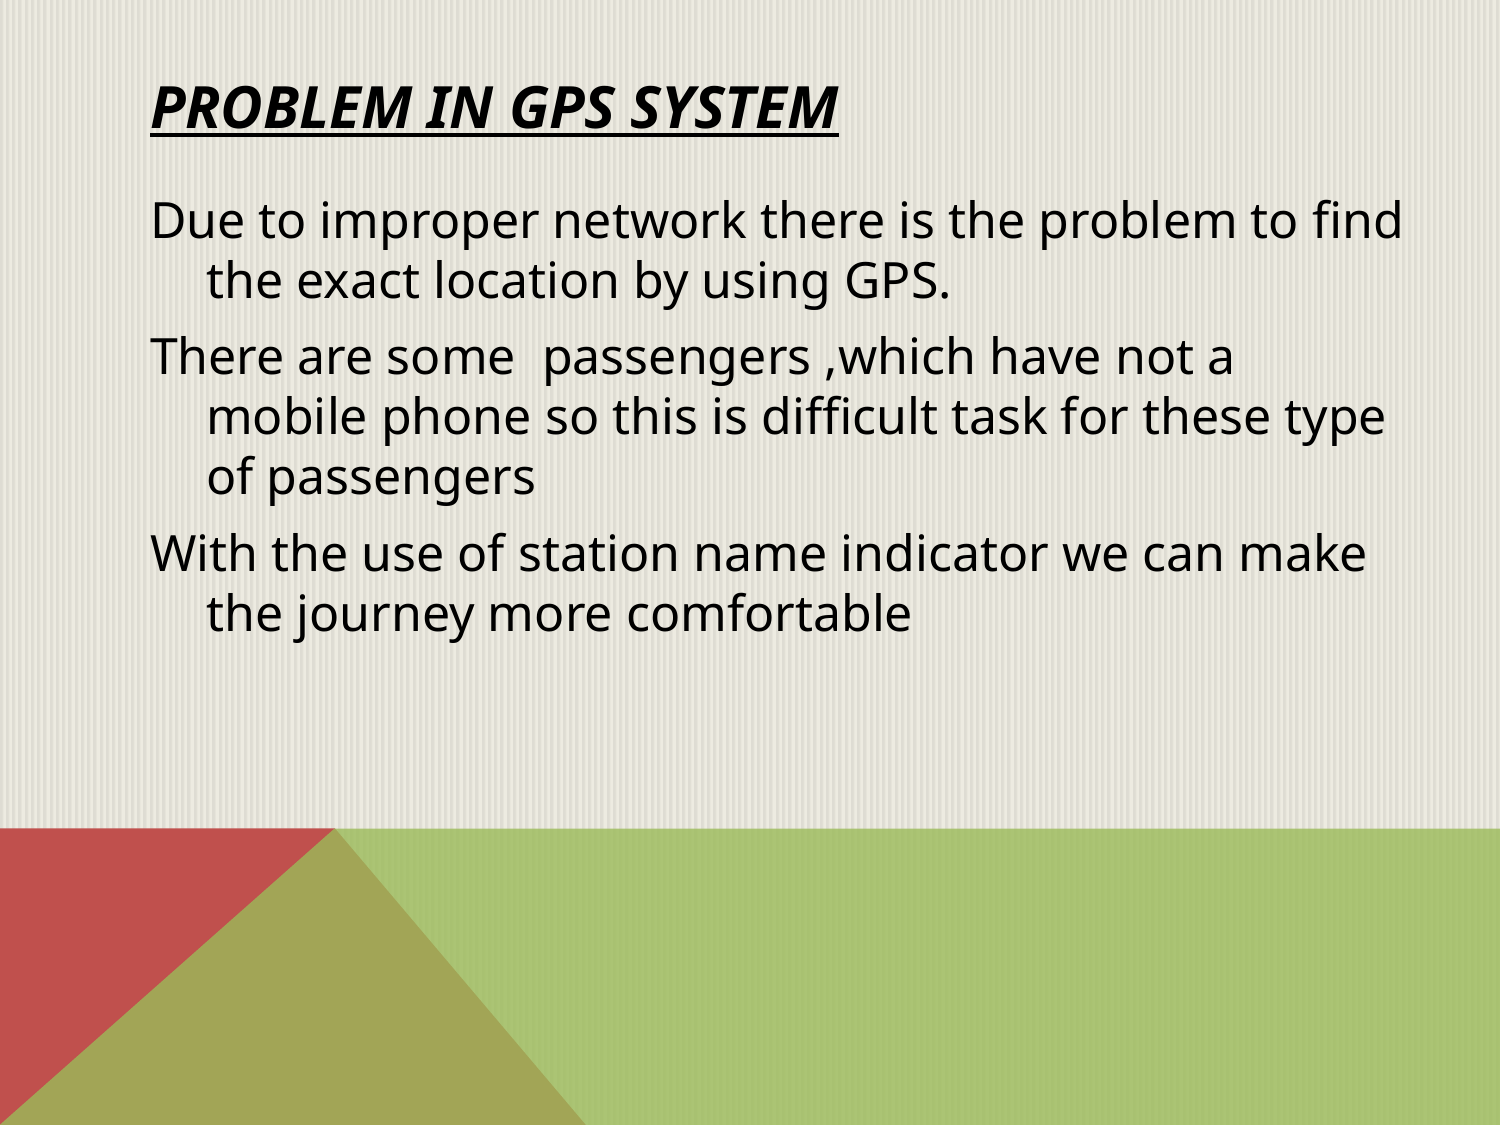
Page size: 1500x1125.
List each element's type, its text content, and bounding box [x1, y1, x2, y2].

title PROBLEM IN GPS SYSTEM [135, 60, 1369, 150]
list Due to improper network there is the problem to find the exact location by using GPS. There are some passengers ,which have not a mobile phone so this is difficult task for these type of passengers With the use of station name indicator we can make the journey more comfortable [135, 180, 1425, 888]
